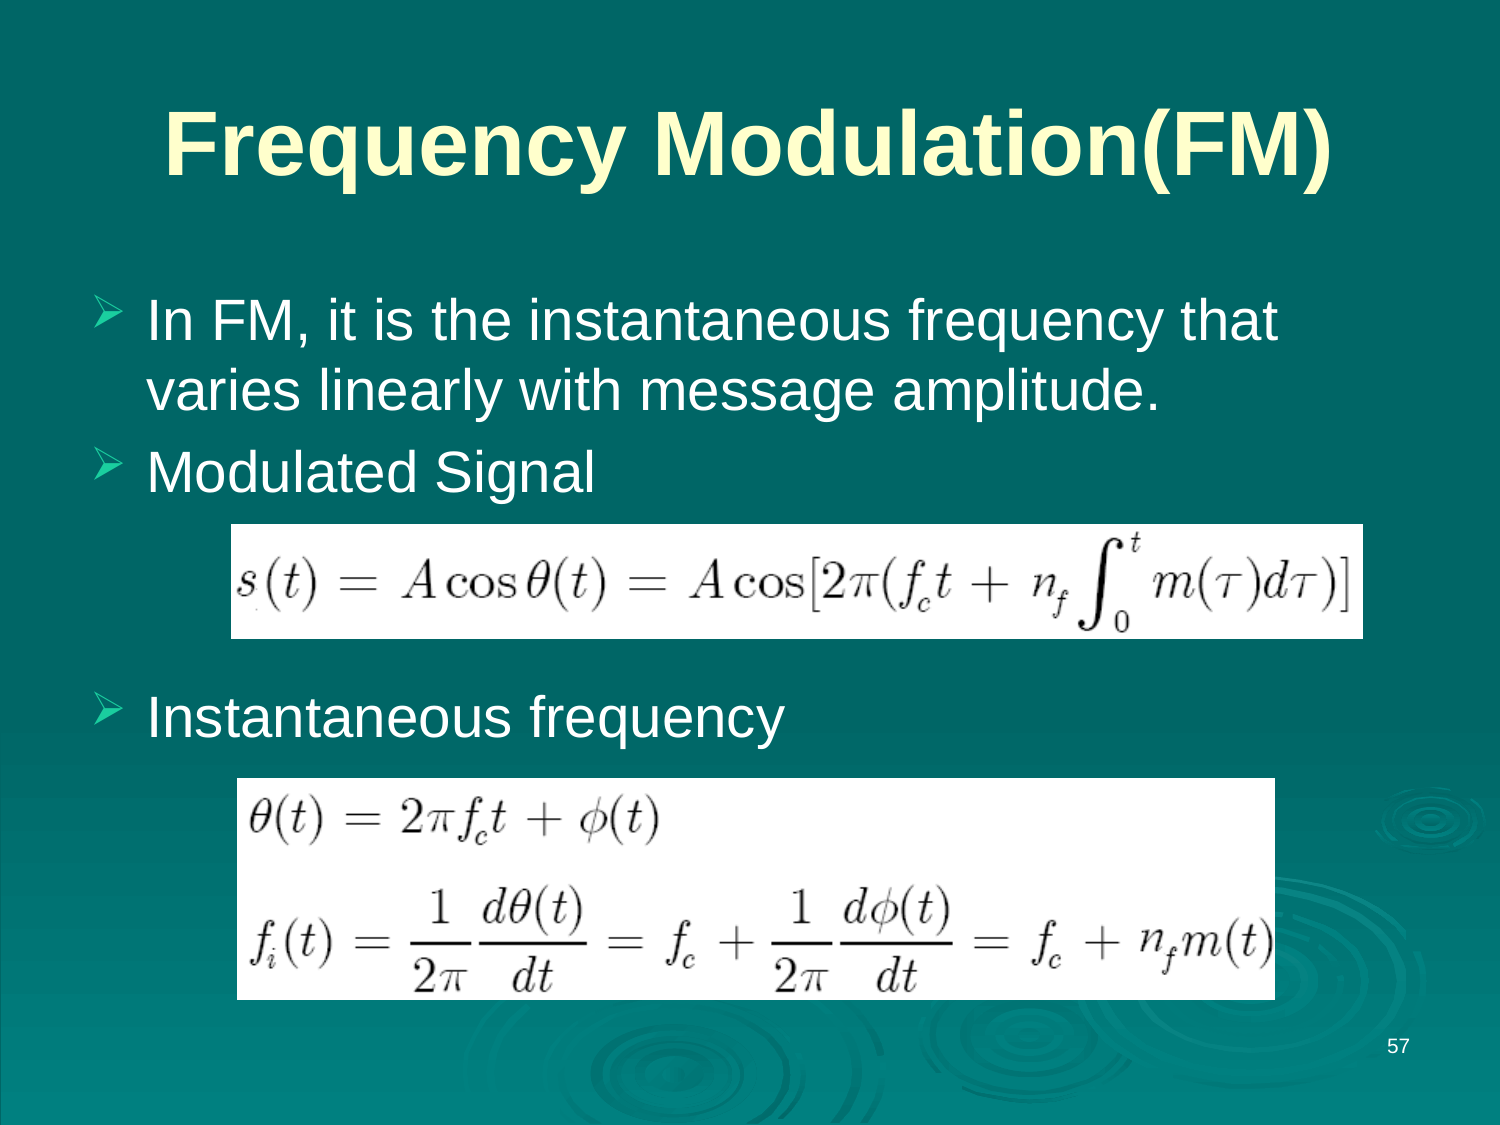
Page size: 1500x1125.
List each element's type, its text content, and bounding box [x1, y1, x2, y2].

picture [237, 777, 1276, 1001]
slide_number 57 [1074, 1024, 1426, 1101]
title Frequency Modulation(FM) [74, 45, 1426, 233]
picture [230, 524, 1363, 640]
list In FM, it is the instantaneous frequency that varies linearly with message amplitude. Modulated Signal Instantaneous frequency [74, 274, 1426, 1006]
